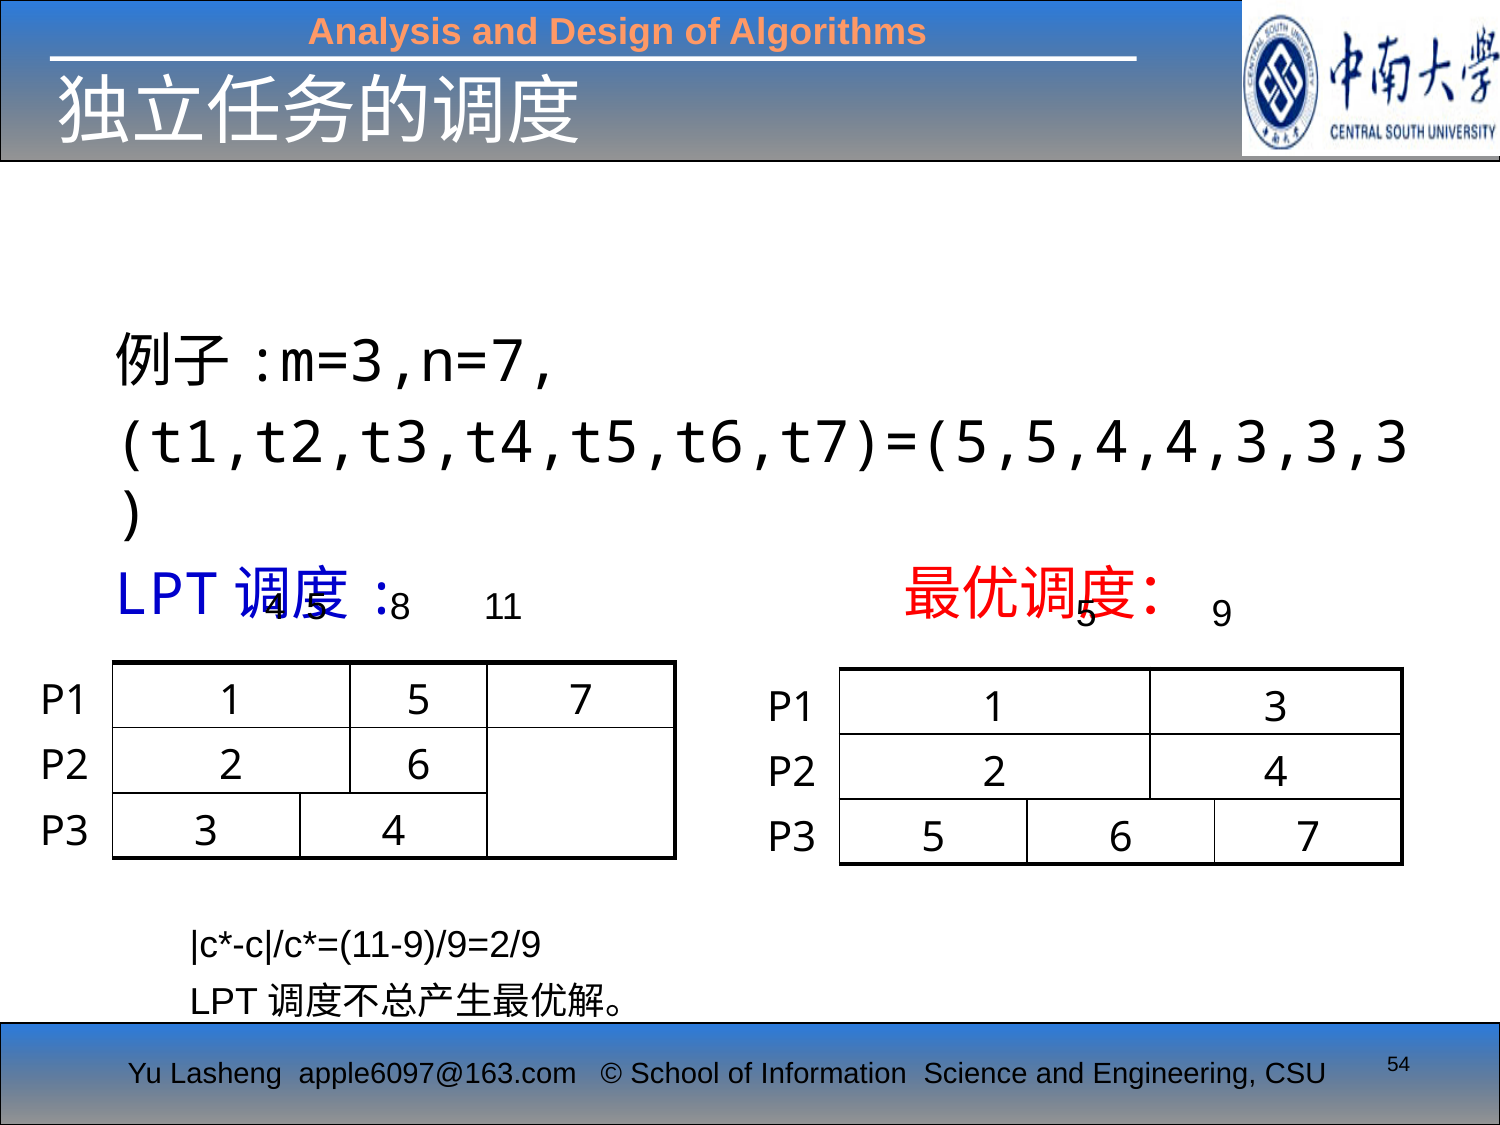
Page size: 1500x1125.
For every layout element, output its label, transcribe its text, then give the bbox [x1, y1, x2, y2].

table_header 1 [840, 671, 1149, 733]
table_cell P3 [25, 793, 112, 858]
table_cell 5 [840, 800, 1026, 862]
table_cell 4 [1151, 735, 1400, 798]
slide_number 54 [1293, 1042, 1426, 1118]
table_cell P2 [752, 734, 839, 799]
table_cell 4 [301, 794, 486, 856]
table_cell 2 [113, 728, 349, 792]
table_cell 3 [113, 794, 299, 856]
table_header 1 [113, 665, 349, 727]
table_header 5 [351, 665, 486, 727]
text_box [338, 1067, 430, 1083]
table_header 7 [488, 665, 673, 727]
text_box 5 9 [977, 581, 1488, 641]
table_header 3 [1151, 671, 1400, 733]
table_cell 2 [840, 735, 1149, 798]
text_box 4 5 8 11 [249, 574, 761, 635]
table_header P1 [752, 669, 839, 734]
table_cell [488, 728, 673, 856]
table_cell P3 [752, 799, 839, 864]
table_cell P2 [25, 728, 112, 793]
picture [1242, 0, 1500, 156]
text_box 例子:m=3,n=7, (t1,t2,t3,t4,t5,t6,t7)=(5,5,4,4,3,3,3) LPT调度: 最优调度： [99, 315, 1425, 634]
table_cell 6 [1028, 800, 1214, 862]
table_cell 6 [351, 728, 486, 792]
table_cell 7 [1215, 800, 1400, 862]
table_header P1 [25, 662, 112, 728]
title 独立任务的调度 [41, 54, 1399, 161]
text_box |c*-c|/c*=(11-9)/9=2/9 LPT调度不总产生最优解。 [174, 912, 1150, 1030]
